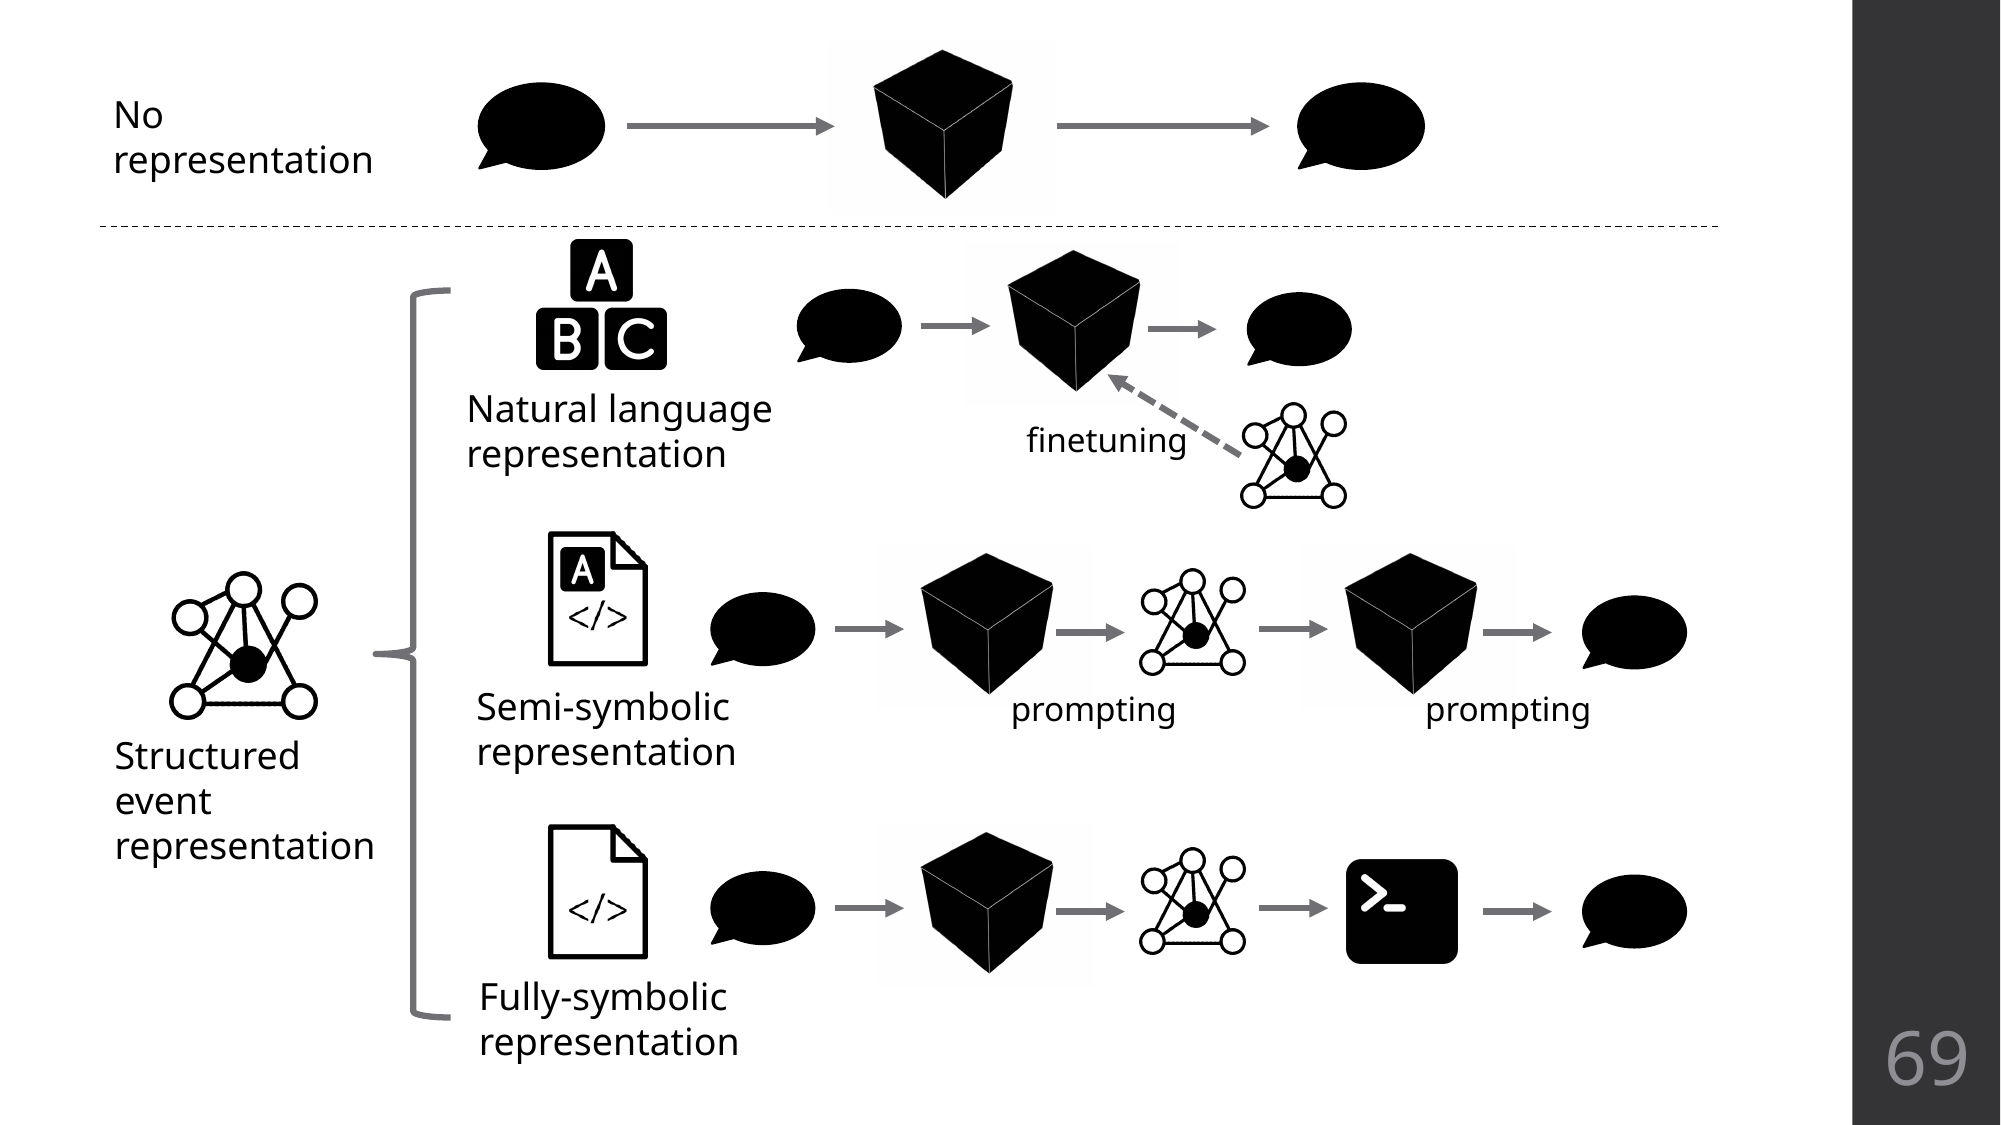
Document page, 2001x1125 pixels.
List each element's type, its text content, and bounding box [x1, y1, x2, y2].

picture [1346, 859, 1458, 964]
slide_number 69 [1852, 1012, 2000, 1110]
picture [1240, 401, 1348, 510]
text_box [374, 289, 451, 1019]
text_box prompting [1410, 680, 1607, 736]
picture [535, 239, 667, 370]
text_box No representation [98, 83, 390, 189]
text_box Semi-symbolic representation [461, 675, 753, 781]
picture [826, 41, 1056, 214]
text_box [1297, 82, 1426, 170]
picture [963, 242, 1181, 406]
picture [1139, 847, 1247, 955]
picture [1300, 545, 1519, 709]
picture [876, 824, 1095, 988]
picture [168, 571, 318, 721]
text_box [1246, 292, 1352, 367]
text_box [710, 871, 816, 946]
text_box Natural language representation [451, 377, 881, 483]
text_box prompting [996, 680, 1192, 736]
picture [1139, 568, 1247, 676]
text_box Structured event representation [99, 724, 394, 874]
picture [514, 515, 681, 682]
picture [876, 545, 1095, 709]
text_box finetuning [1011, 414, 1204, 467]
text_box [710, 592, 816, 667]
text_box [1582, 874, 1688, 949]
text_box [477, 82, 606, 170]
text_box [796, 288, 902, 363]
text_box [1107, 374, 1241, 456]
text_box [1582, 595, 1688, 670]
picture [514, 808, 681, 975]
text_box Fully-symbolic representation [464, 965, 756, 1071]
